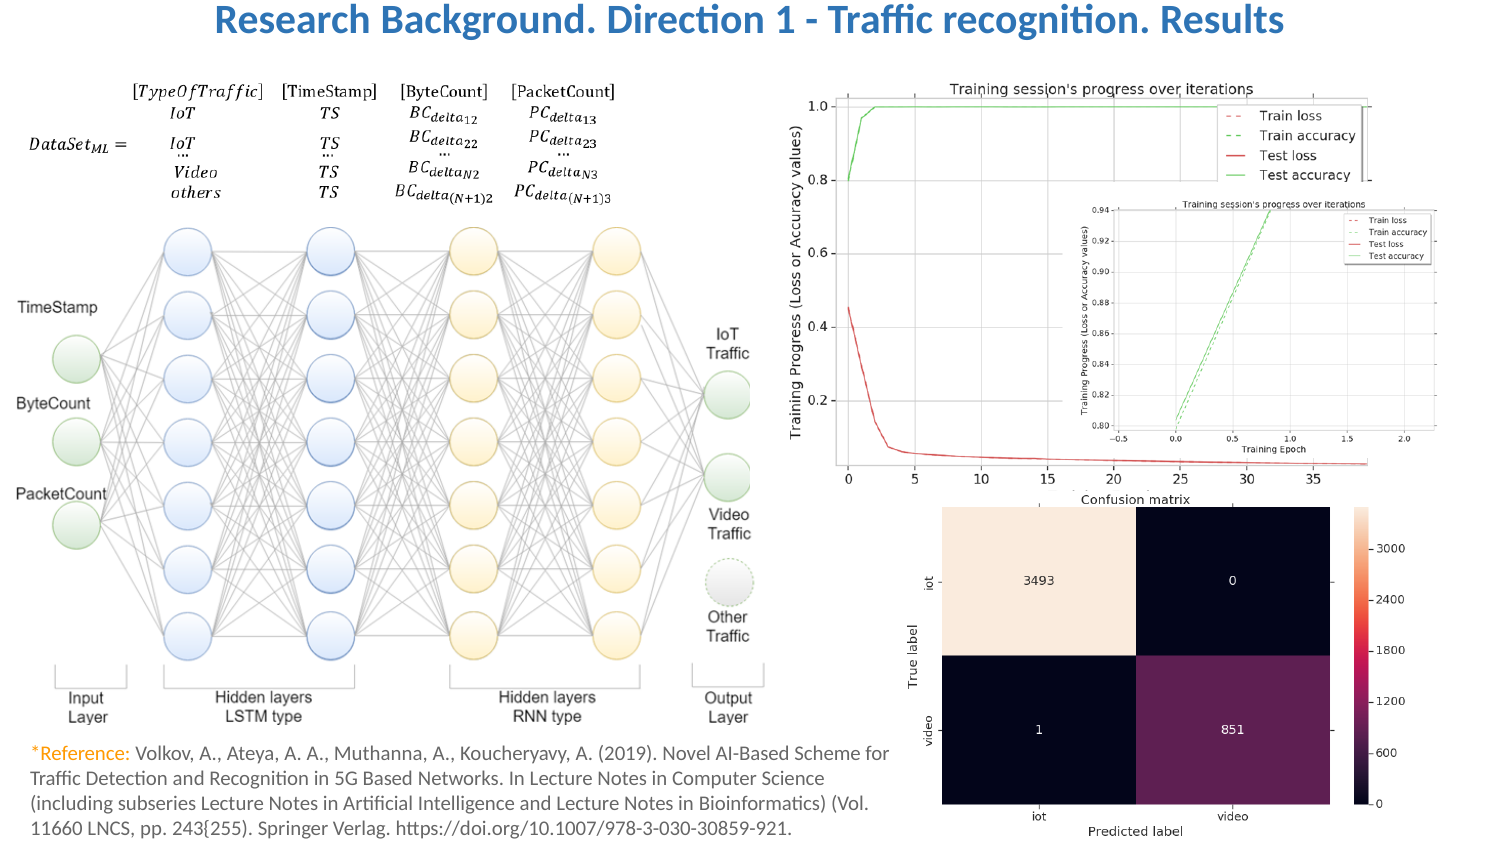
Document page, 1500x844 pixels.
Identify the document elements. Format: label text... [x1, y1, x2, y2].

text_box *Reference: Volkov, A., Ateya, A. A., Muthanna, A., Koucheryavy, A. (2019). Novel AI-Based Scheme for Traffic Detection and Recognition in 5G Based Networks. In Lecture Notes in Computer Science (including subseries Lecture Notes in Artificial Intelligence and Lecture Notes in Bioinformatics) (Vol. 11660 LNCS, pp. 243{255). Springer Verlag. https://doi.org/10.1007/978-3-030-30859-921. [15, 724, 895, 804]
picture [15, 52, 1476, 838]
picture [24, 70, 623, 212]
title Research Background. Direction 1 - Traffic recognition. Results [51, 0, 1449, 56]
